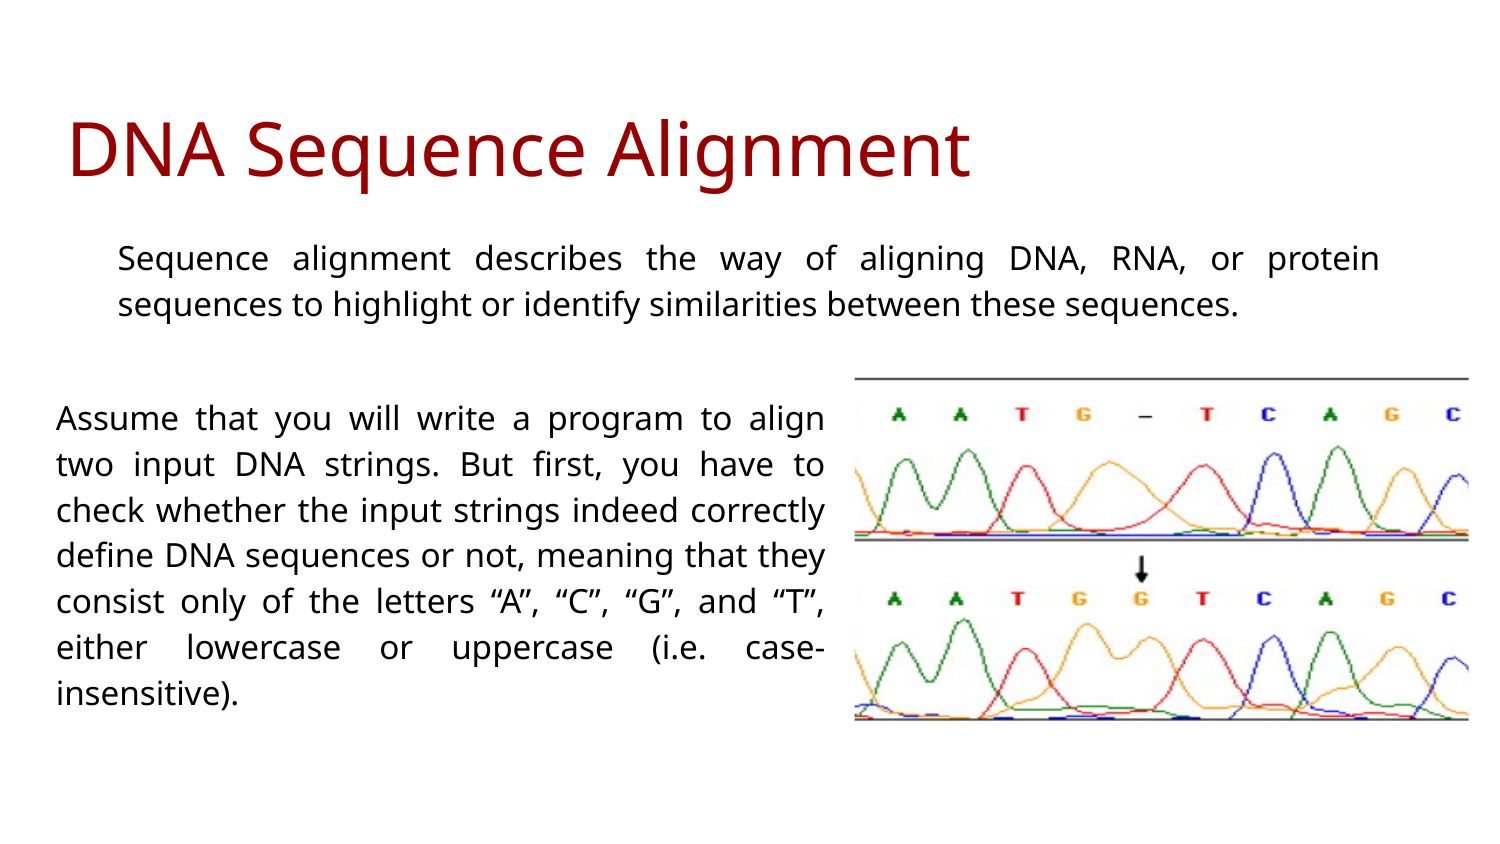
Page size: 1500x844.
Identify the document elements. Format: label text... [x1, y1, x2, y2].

picture [854, 375, 1469, 722]
list Assume that you will write a program to align two input DNA strings. But first, you have to check whether the input strings indeed correctly define DNA sequences or not, meaning that they consist only of the letters “A”, “C”, “G”, and “T”, either lowercase or uppercase (i.e. case-insensitive). [40, 376, 842, 756]
title DNA Sequence Alignment [51, 72, 1449, 167]
text_box Sequence alignment describes the way of aligning DNA, RNA, or protein sequences to highlight or identify similarities between these sequences. [102, 215, 1398, 341]
